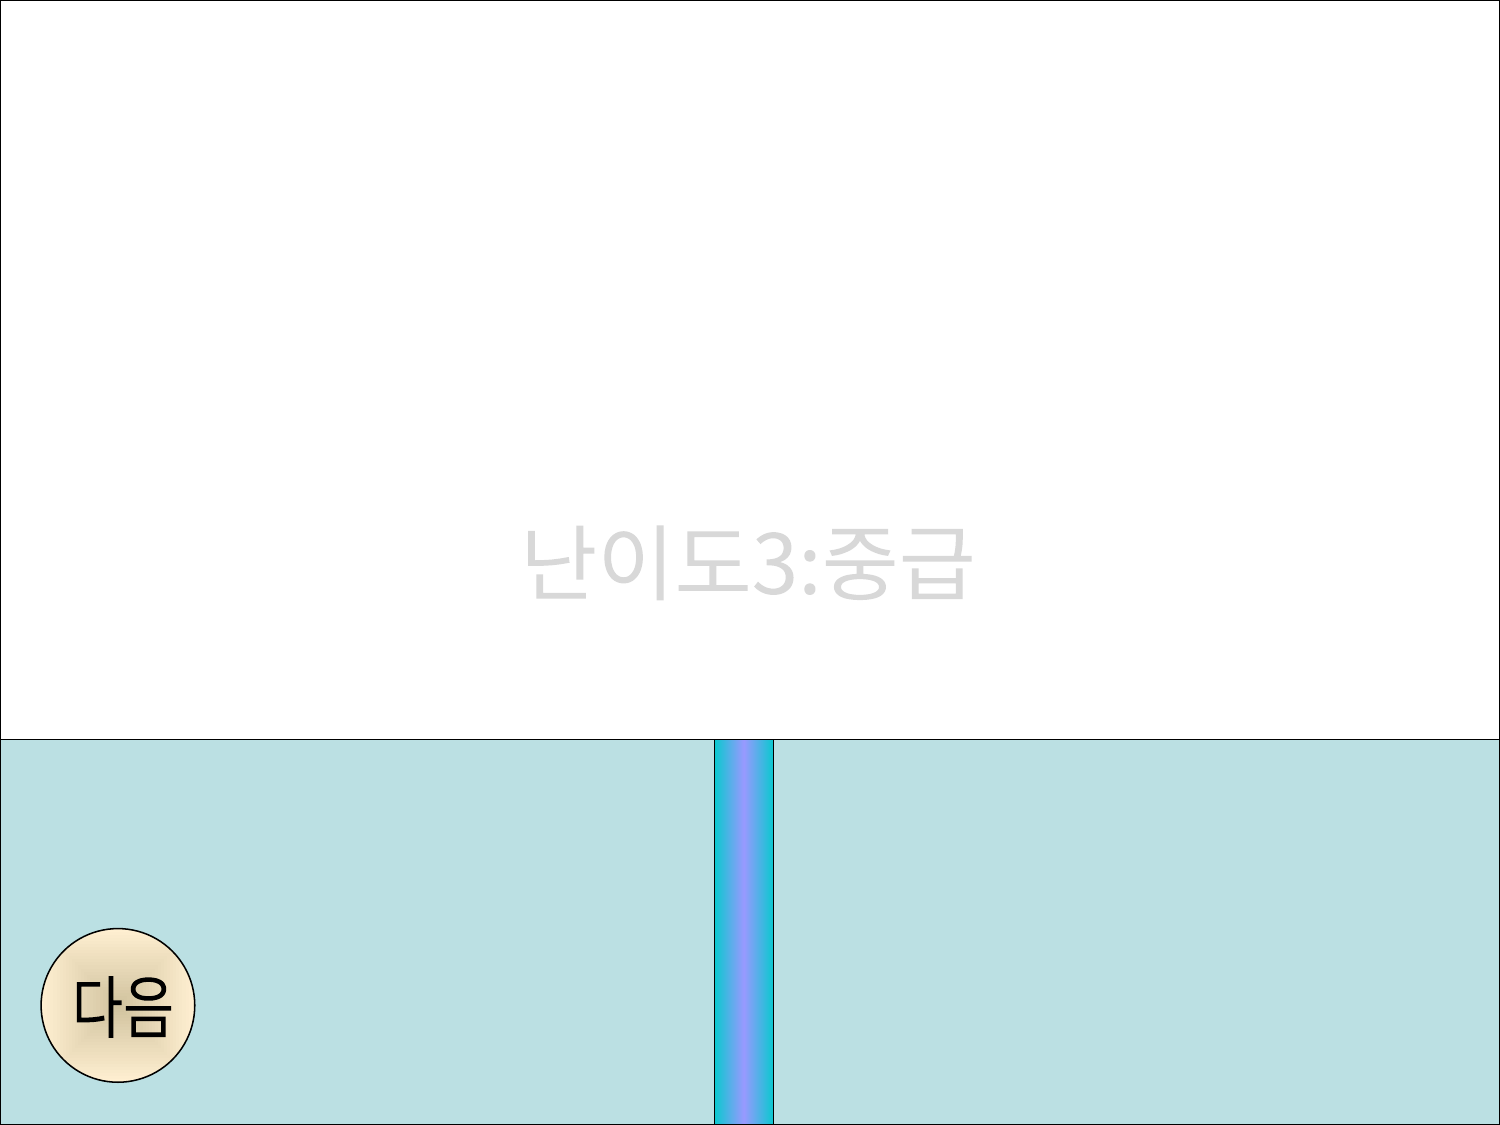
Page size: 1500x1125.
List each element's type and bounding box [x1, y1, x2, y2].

text_box [714, 739, 774, 1125]
text_box [41, 928, 195, 1083]
text_box [0, 0, 1500, 739]
text_box [774, 739, 1500, 1125]
text_box [0, 739, 714, 1125]
